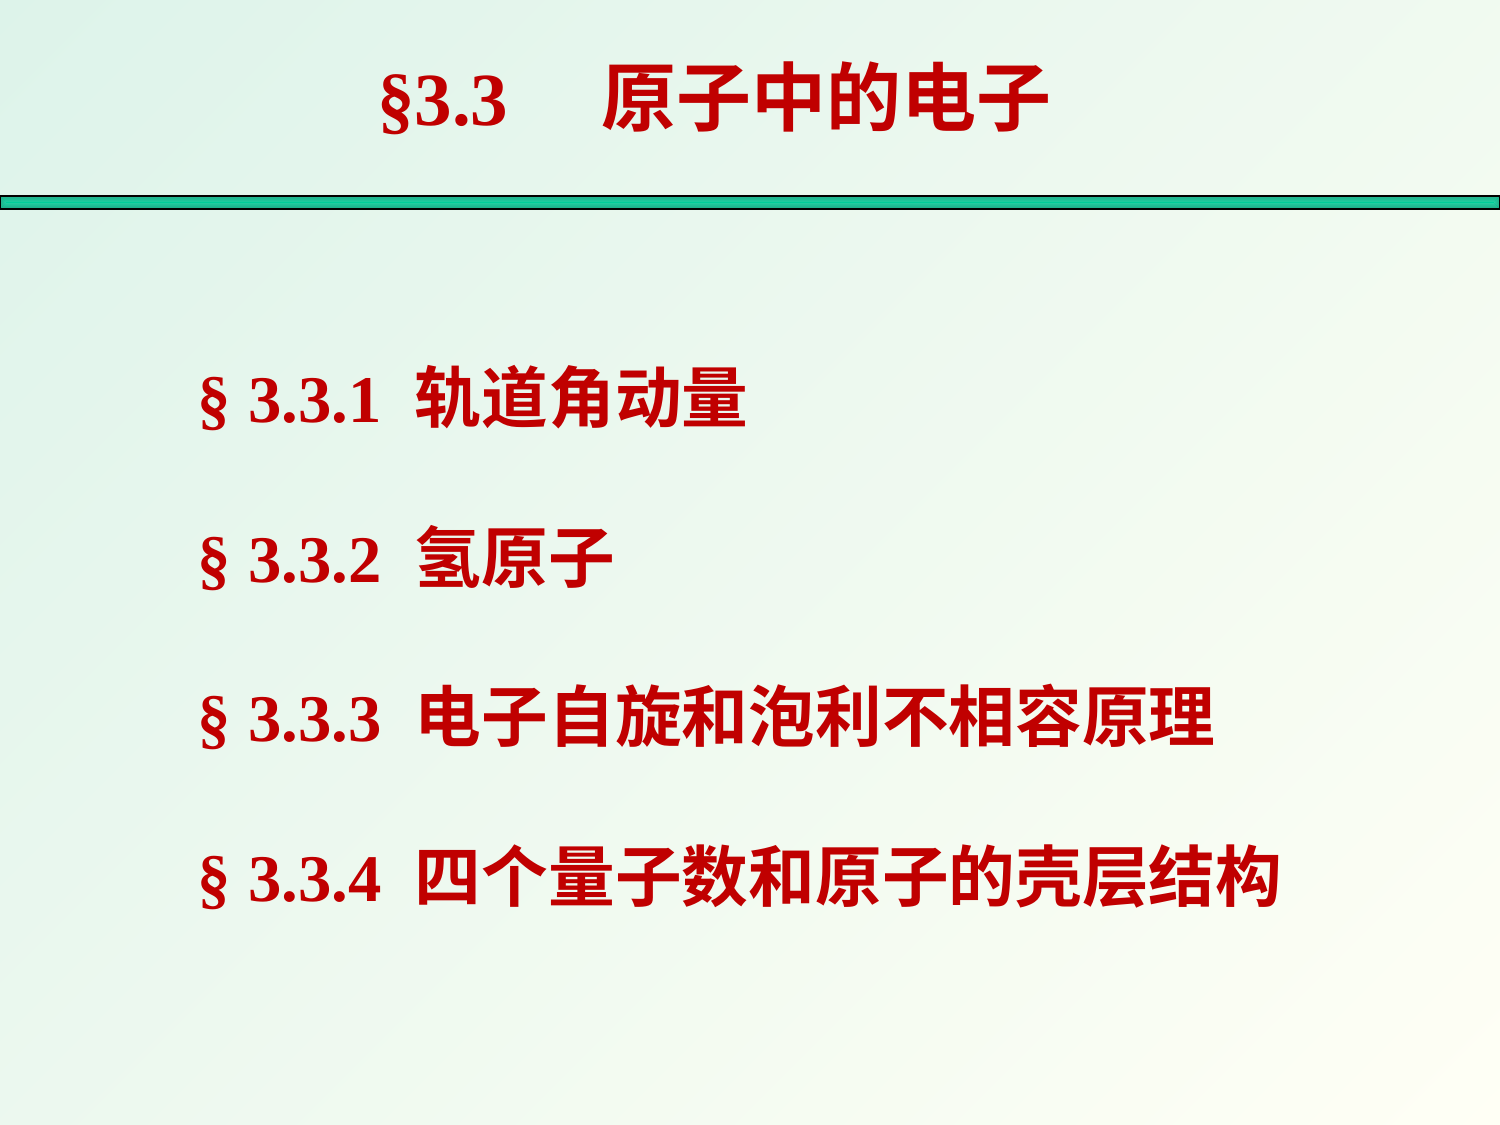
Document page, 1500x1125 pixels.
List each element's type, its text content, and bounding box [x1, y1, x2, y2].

title §3.3 原子中的电子 [76, 30, 1352, 159]
text_box § 3.3.1 轨道角动量 § 3.3.2 氢原子 § 3.3.3 电子自旋和泡利不相容原理 § 3.3.4 四个量子数和原子的壳层结构 [183, 348, 1424, 923]
text_box [0, 196, 1500, 209]
